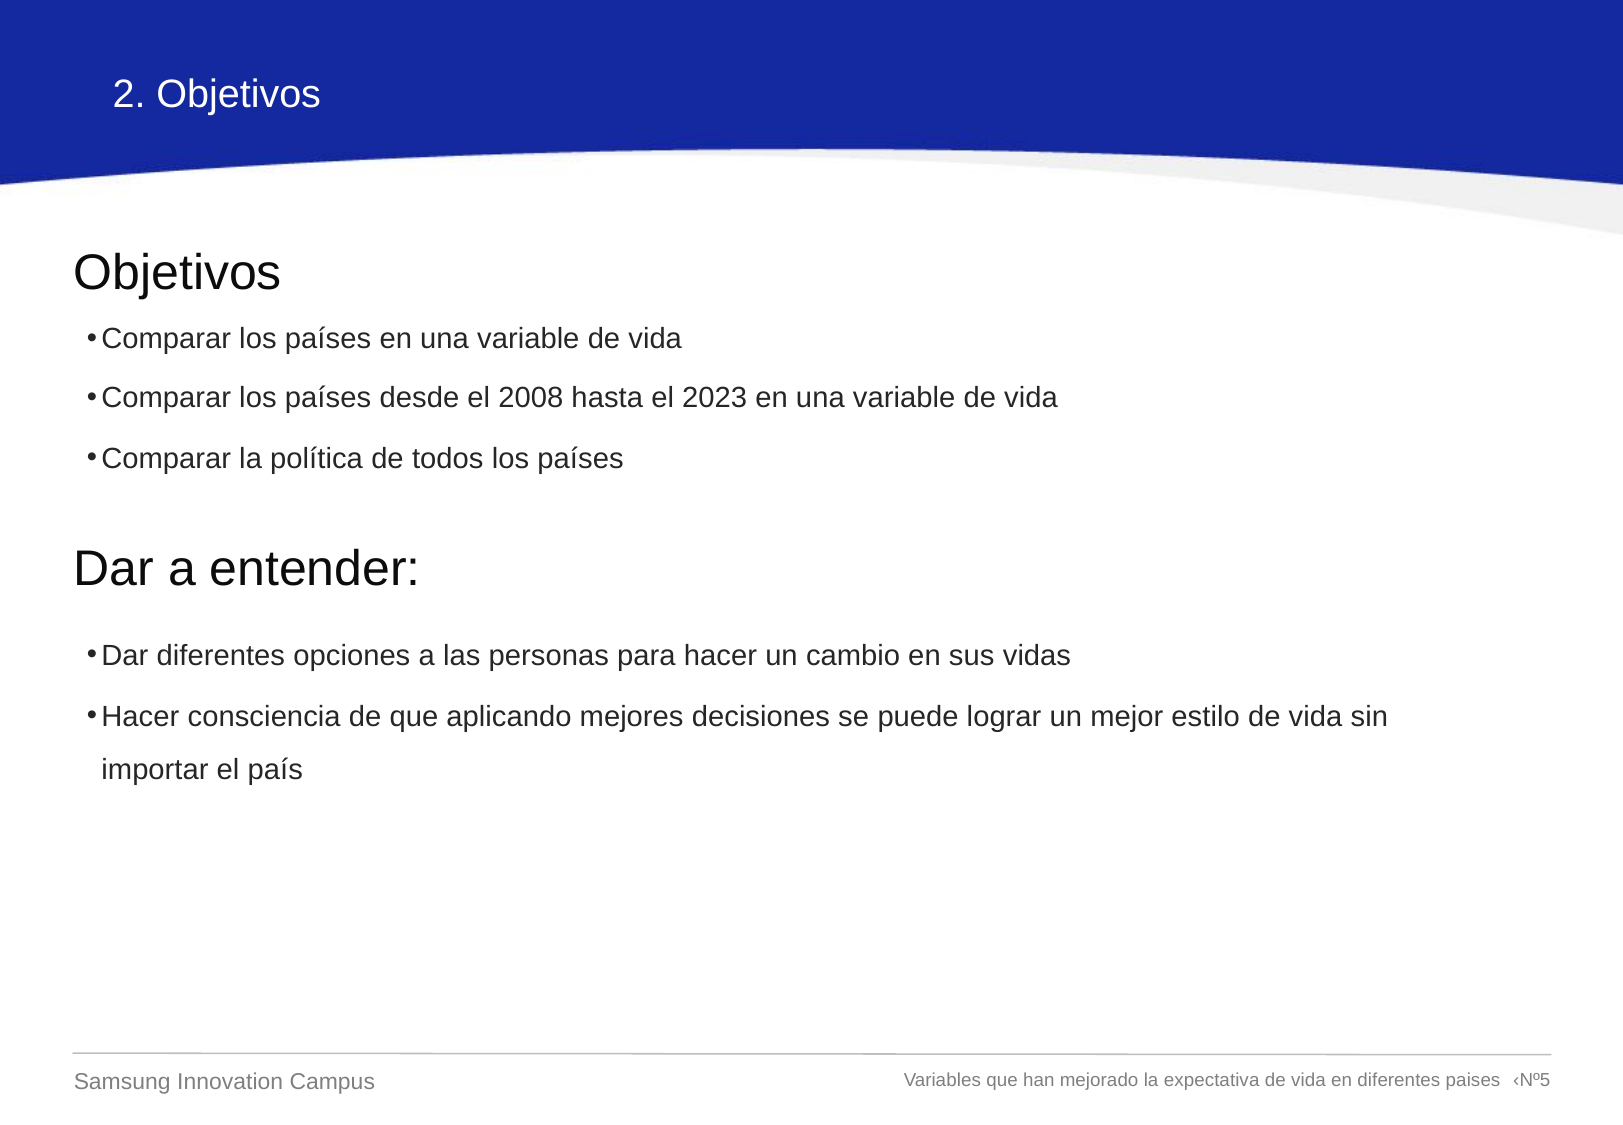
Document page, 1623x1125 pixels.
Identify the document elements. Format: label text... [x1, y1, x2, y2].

text_box [0, 0, 1623, 1125]
text_box ‹Nº5 [1500, 1063, 1551, 1091]
text_box Objetivos [73, 228, 586, 300]
text_box Comparar los países en una variable de vida [73, 300, 1396, 355]
text_box Dar a entender: [73, 523, 586, 595]
text_box Comparar la política de todos los países [73, 420, 1396, 475]
text_box Samsung Innovation Campus [73, 1061, 548, 1095]
text_box Comparar los países desde el 2008 hasta el 2023 en una variable de vida [73, 359, 1396, 414]
text_box 2. Objetivos [112, 58, 1514, 115]
text_box Variables que han mejorado la expectativa de vida en diferentes paises [885, 1063, 1500, 1091]
text_box Hacer consciencia de que aplicando mejores decisiones se puede lograr un mejor estilo de vida sin importar el país [73, 677, 1396, 786]
text_box Dar diferentes opciones a las personas para hacer un cambio en sus vidas [73, 617, 1396, 672]
